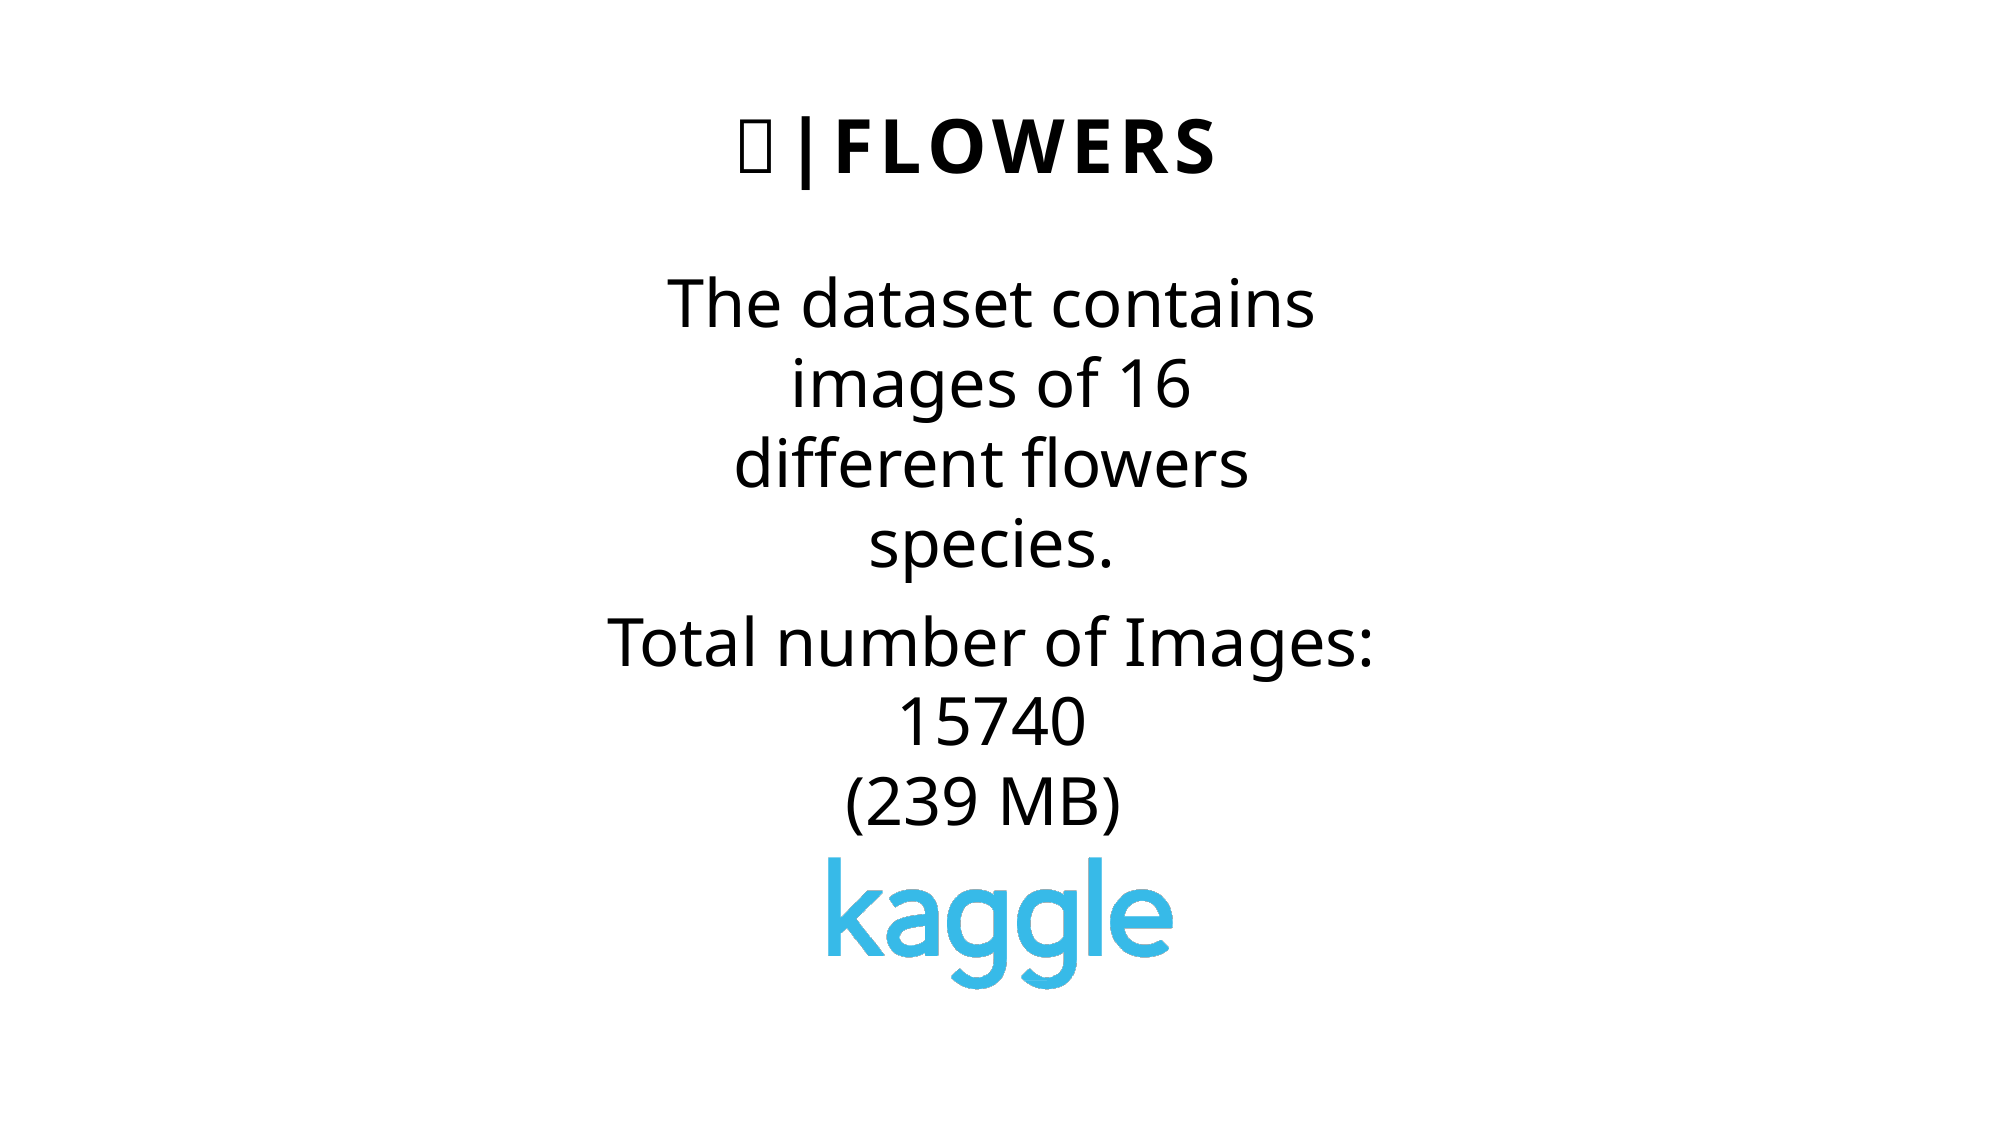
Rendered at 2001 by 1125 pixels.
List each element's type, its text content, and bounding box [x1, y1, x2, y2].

text_box Total number of Images: 15740 (239 MB) [522, 591, 1462, 847]
title 🌸|Flowers [685, 47, 1265, 198]
picture [827, 856, 1173, 991]
text_box The dataset contains images of 16 different flowers species. [651, 253, 1333, 591]
